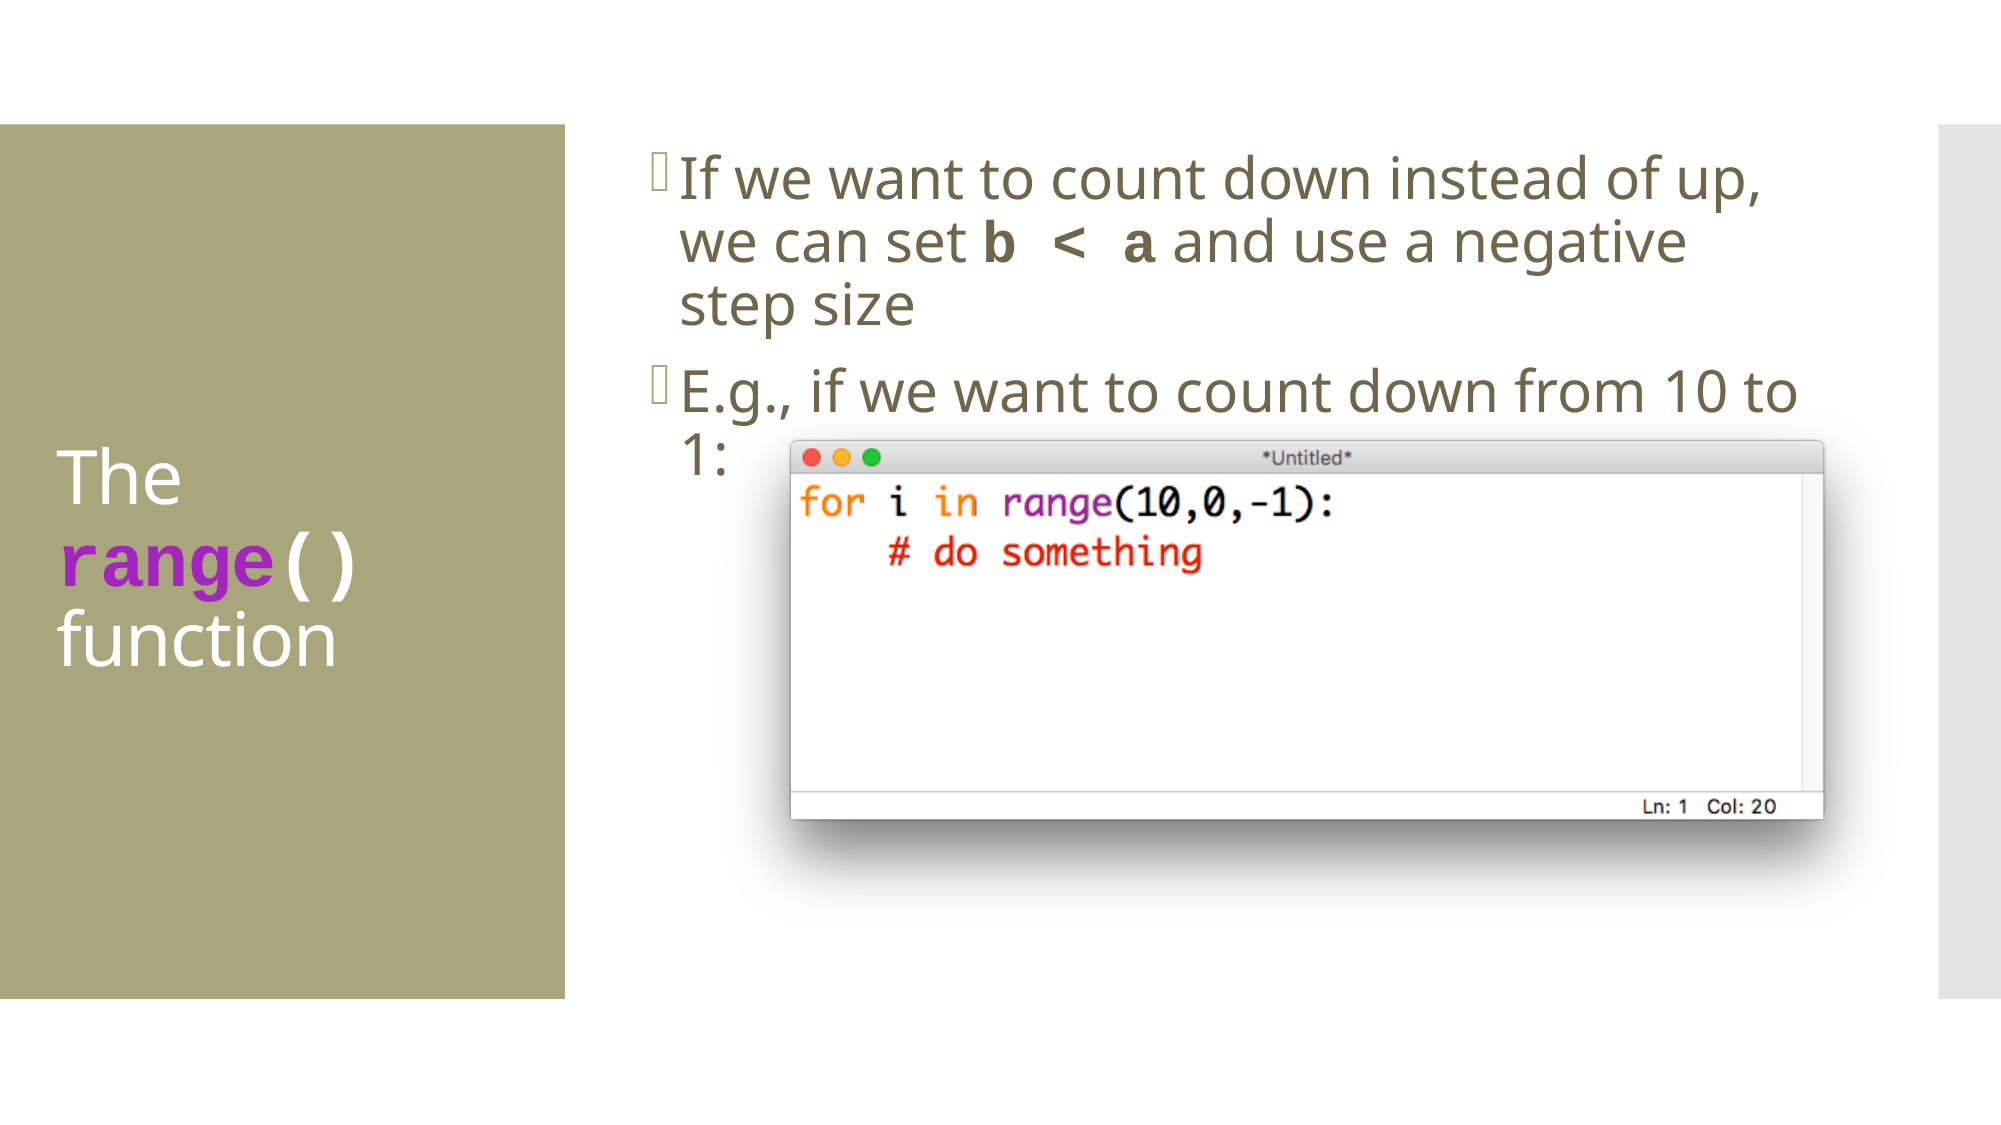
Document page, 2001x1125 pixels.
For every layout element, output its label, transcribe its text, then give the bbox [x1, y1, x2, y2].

title The range() function [41, 184, 525, 940]
picture [707, 393, 1908, 940]
list If we want to count down instead of up, we can set b < a and use a negative step size E.g., if we want to count down from 10 to 1: [634, 141, 1835, 982]
